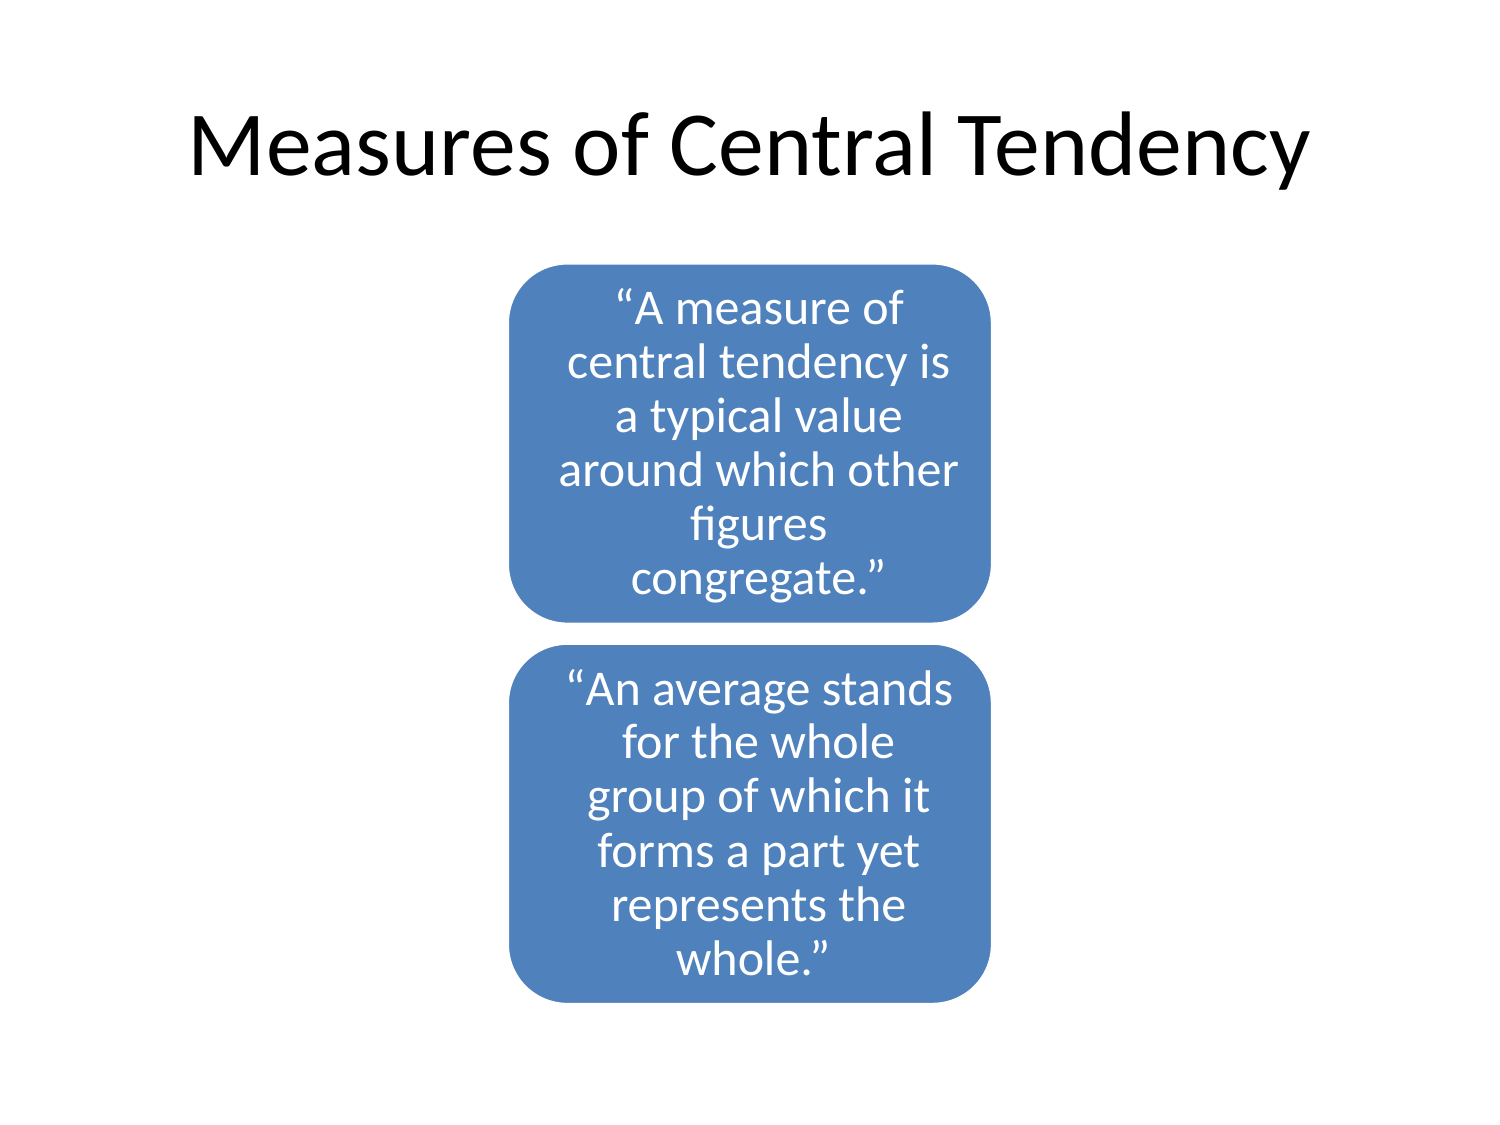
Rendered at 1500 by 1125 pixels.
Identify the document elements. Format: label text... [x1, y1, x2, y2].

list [74, 262, 1426, 1006]
title Measures of Central Tendency [75, 45, 1425, 233]
